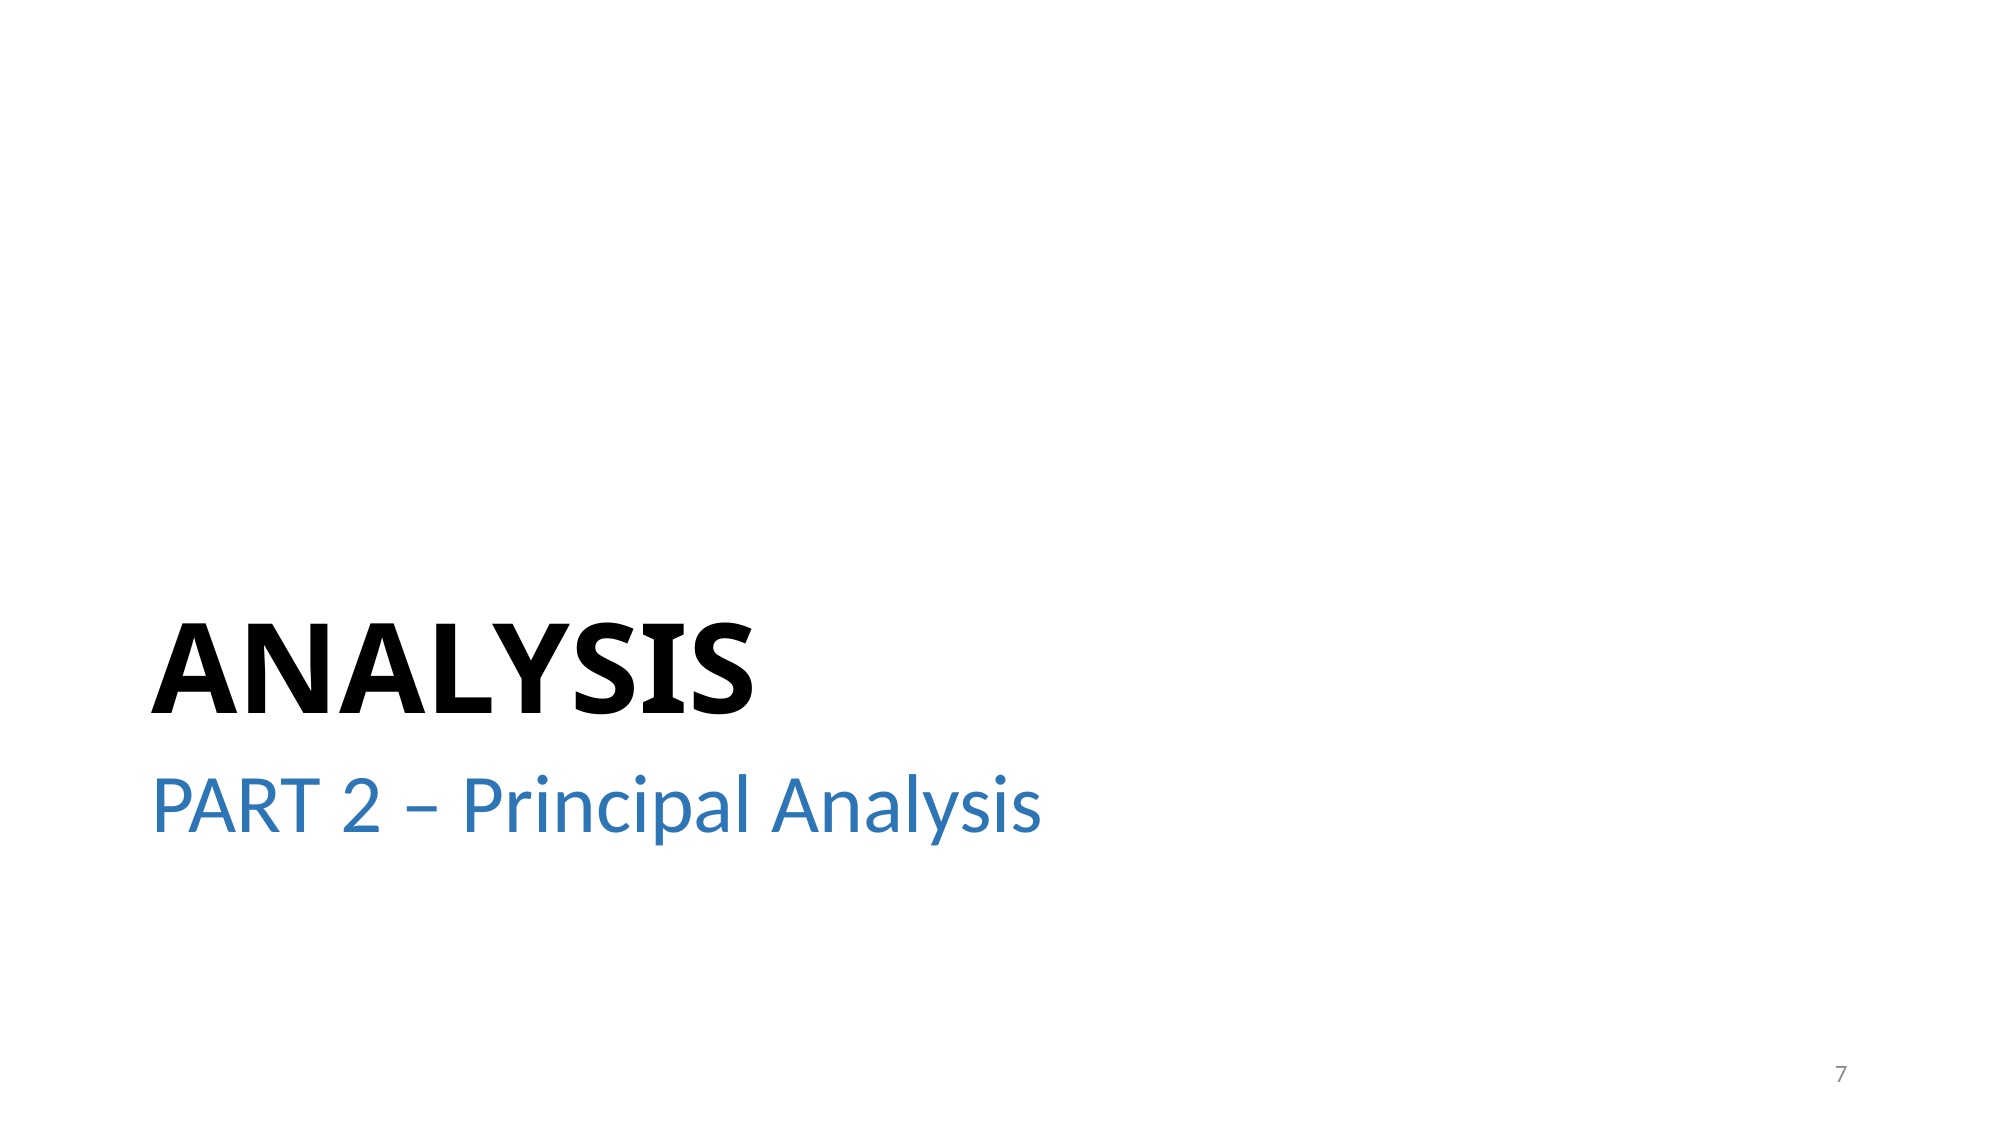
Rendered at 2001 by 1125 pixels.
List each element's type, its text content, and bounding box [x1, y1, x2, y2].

list PART 2 – Principal Analysis [136, 752, 1862, 999]
slide_number 6 [1412, 1042, 1863, 1103]
title ANALYSIS [136, 280, 1862, 749]
